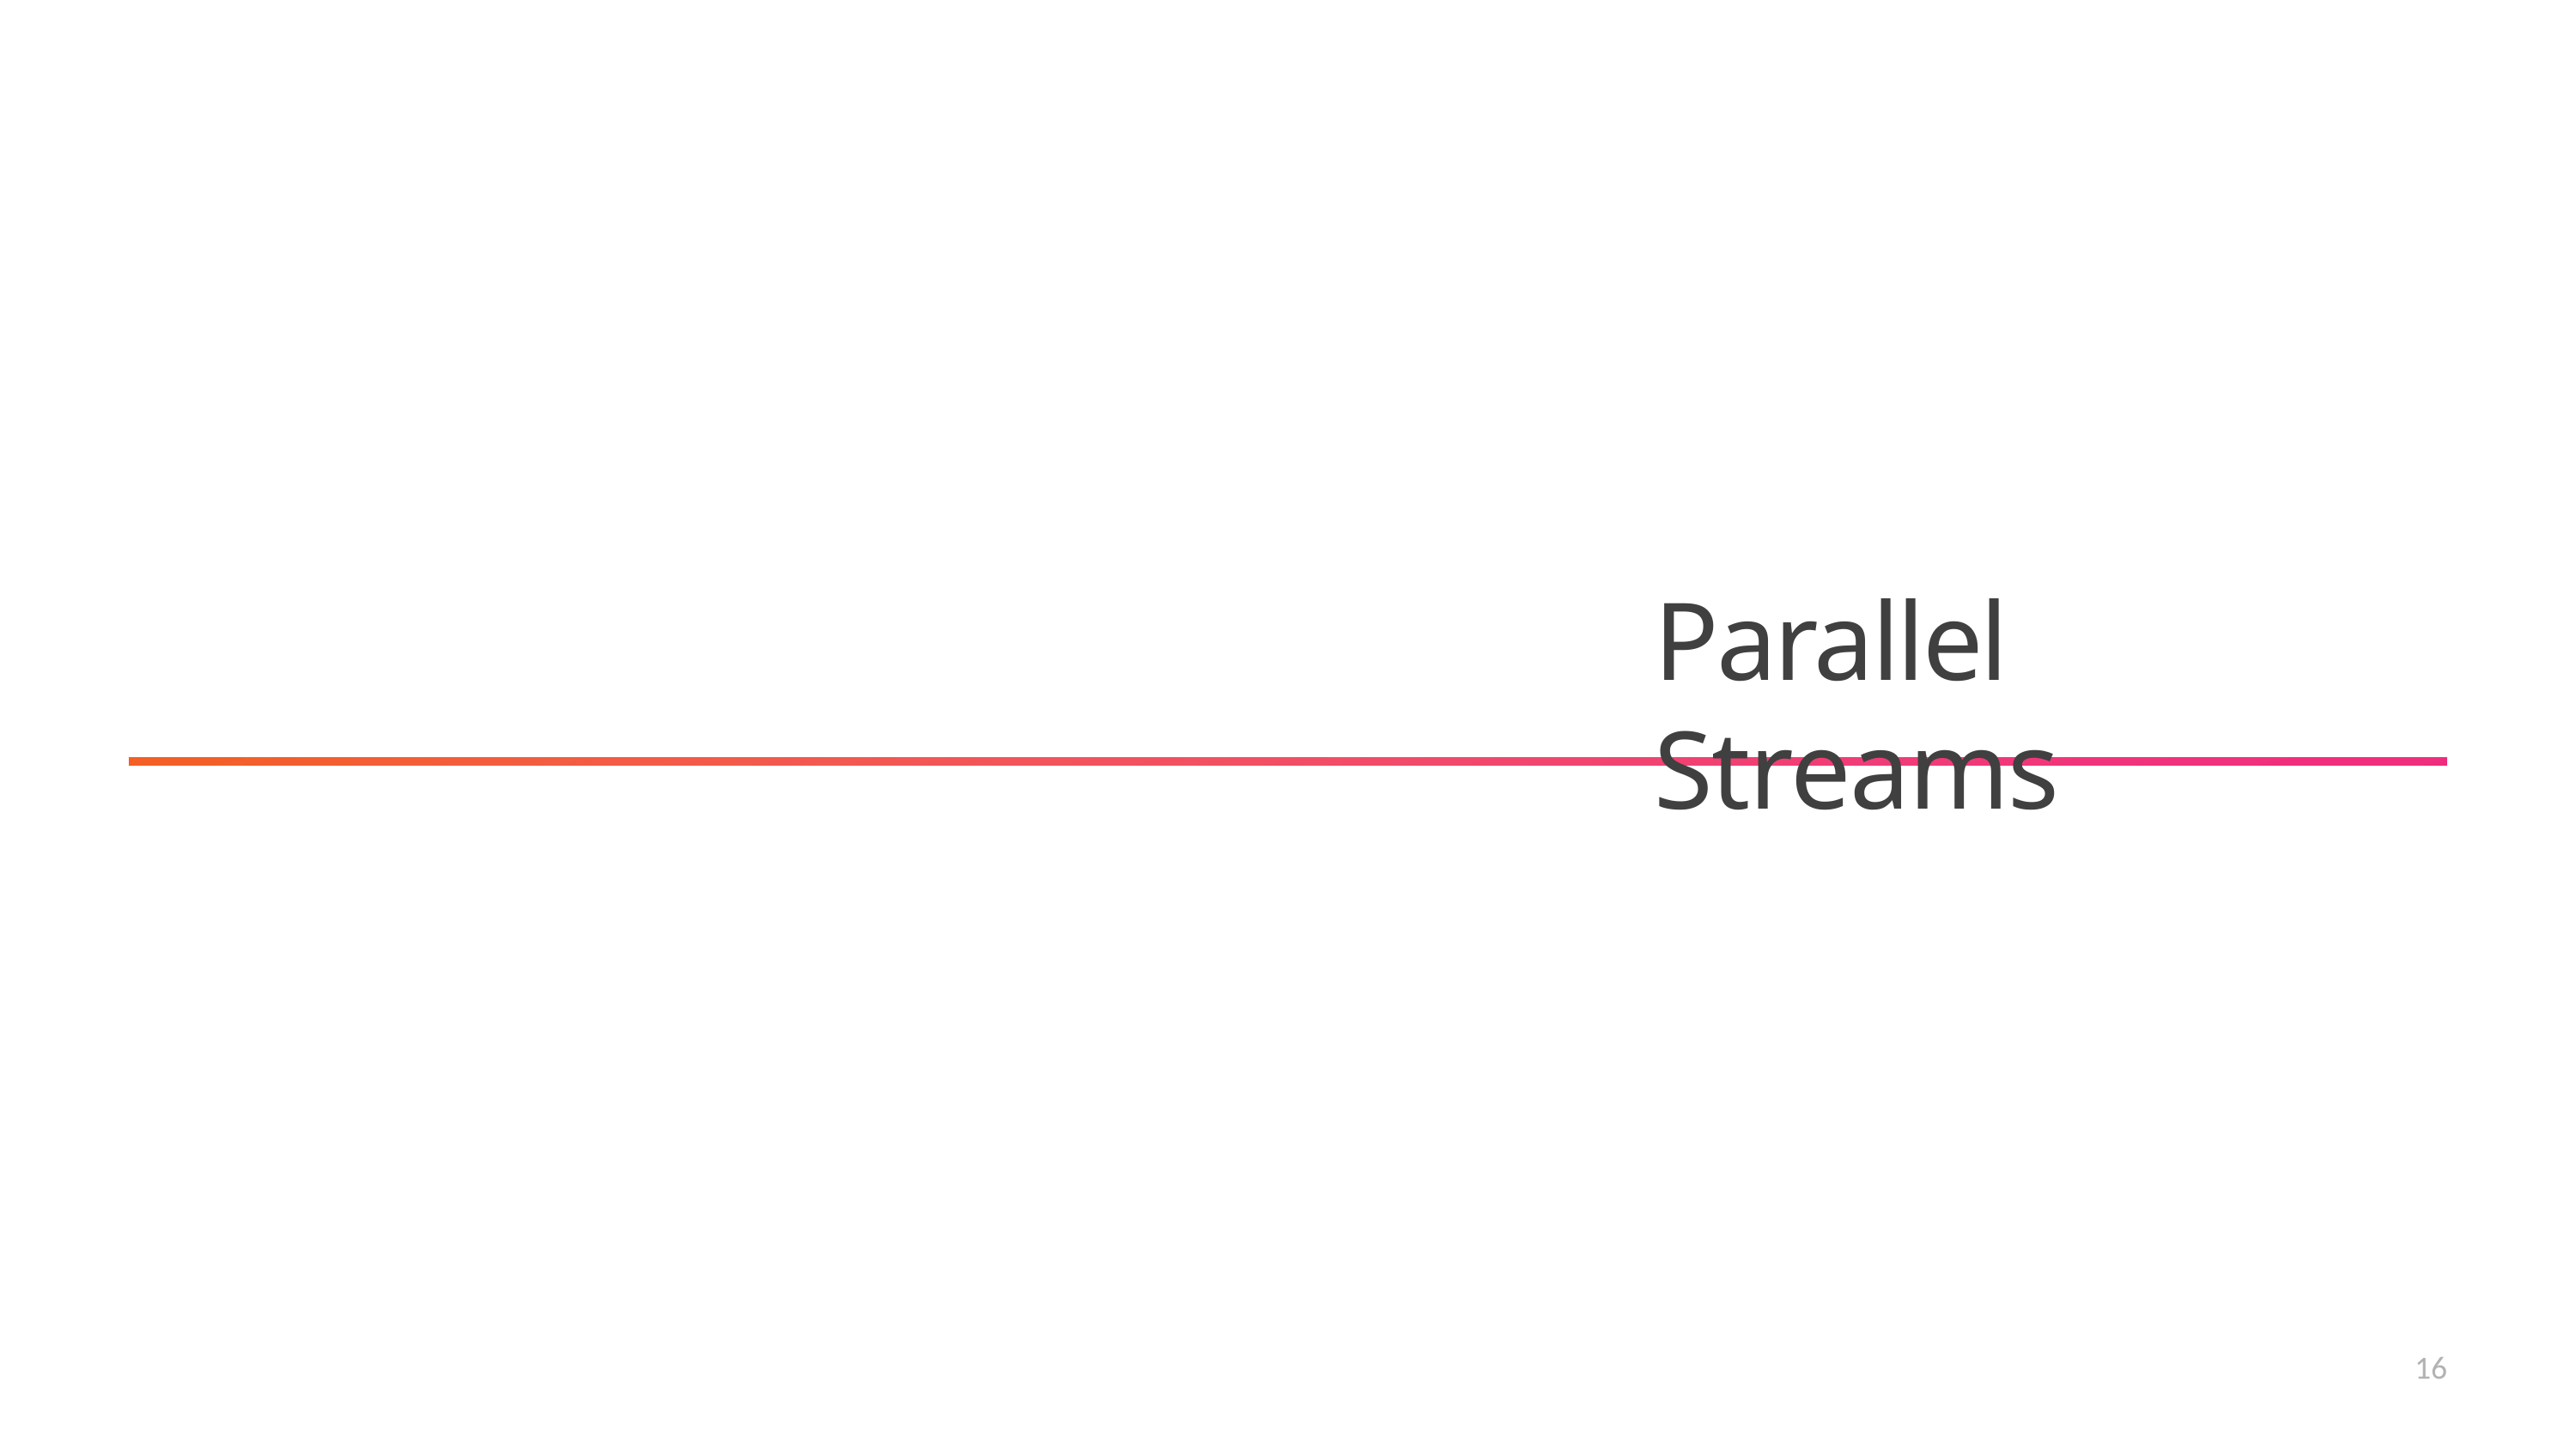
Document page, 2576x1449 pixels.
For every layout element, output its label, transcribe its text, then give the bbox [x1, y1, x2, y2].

picture [129, 757, 1652, 766]
picture [2415, 757, 2447, 766]
title Parallel Streams [1652, 571, 2415, 832]
slide_number 16 [1855, 1347, 2447, 1420]
